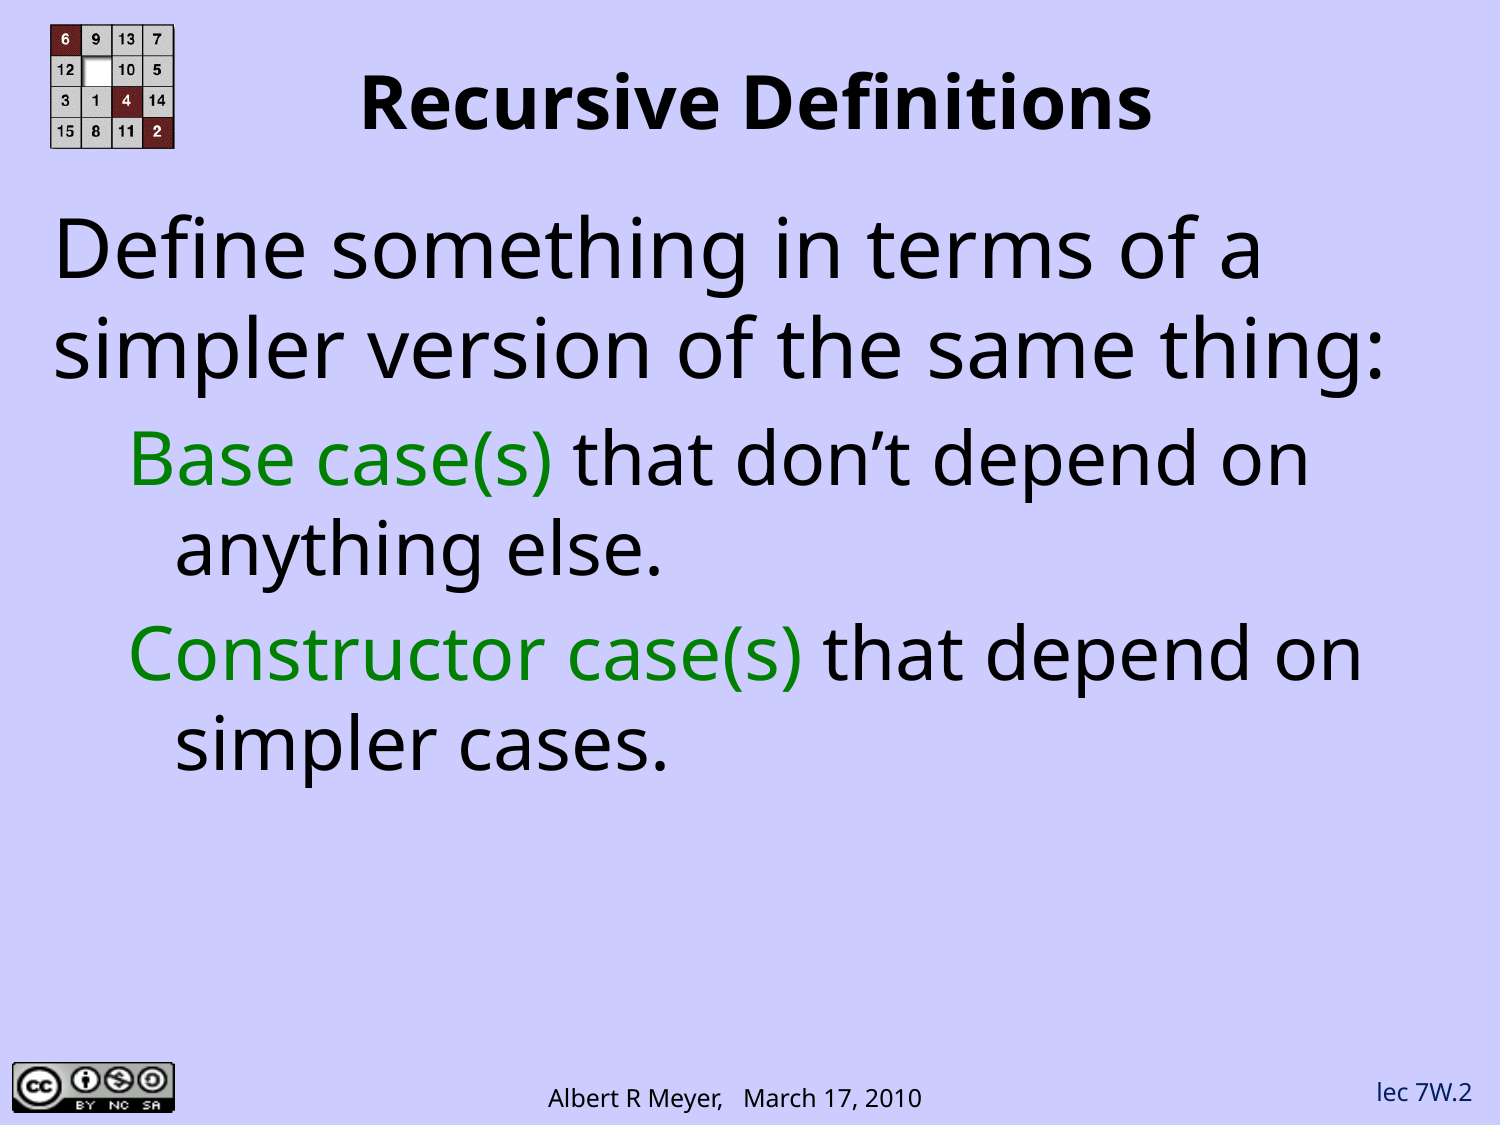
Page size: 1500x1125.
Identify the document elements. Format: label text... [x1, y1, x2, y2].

slide_number lec 7W.2 [1312, 1068, 1488, 1119]
picture [50, 24, 175, 149]
list Define something in terms of a simpler version of the same thing: Base case(s) that don’t depend on anything else. Constructor case(s) that depend on simpler cases. [37, 187, 1451, 953]
picture [12, 1062, 175, 1113]
title Recursive Deﬁnitions [237, 12, 1276, 187]
